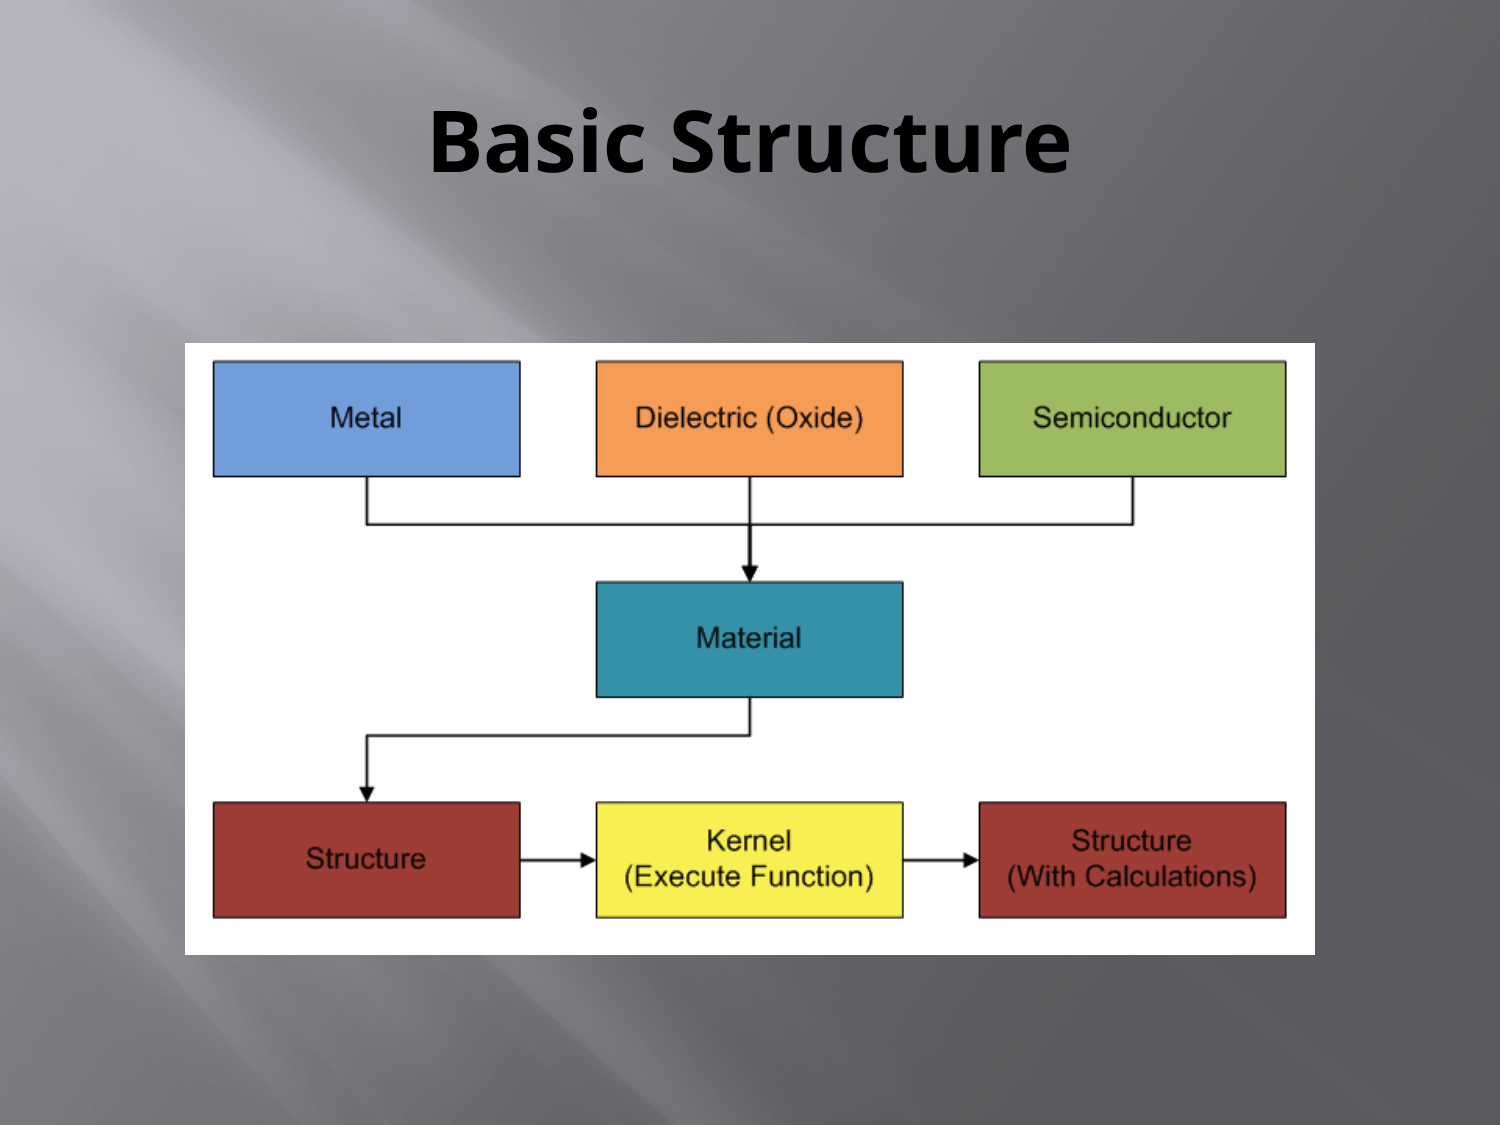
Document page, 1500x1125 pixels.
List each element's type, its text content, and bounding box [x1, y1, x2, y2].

title Basic Structure [75, 45, 1425, 233]
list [184, 342, 1316, 955]
